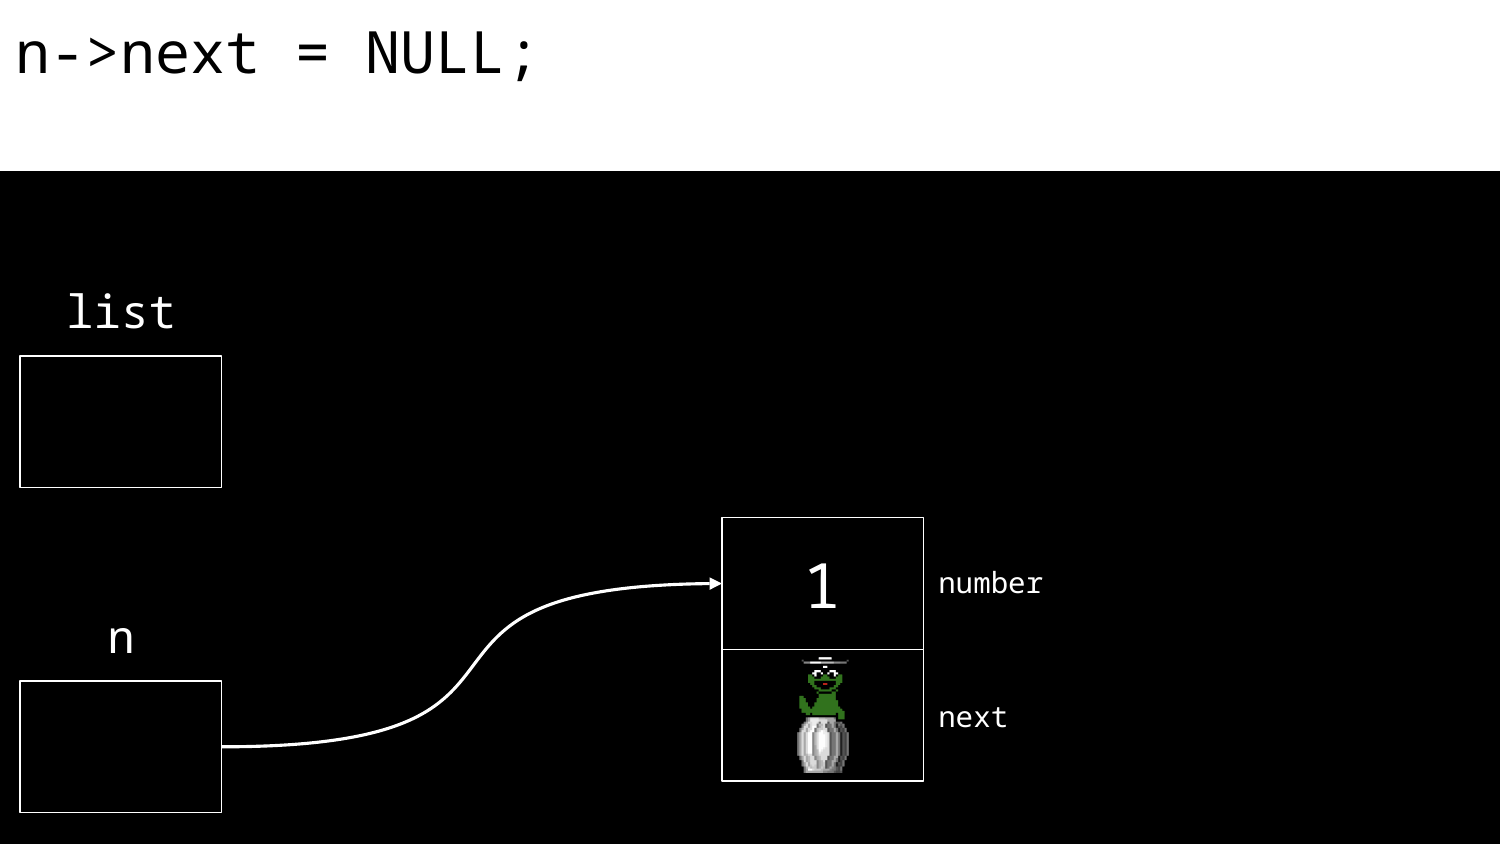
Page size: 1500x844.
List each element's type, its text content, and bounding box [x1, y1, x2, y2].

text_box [221, 583, 723, 748]
text_box [722, 649, 924, 782]
text_box [20, 355, 222, 488]
text_box 1 [722, 517, 924, 649]
picture [794, 655, 851, 776]
text_box number [923, 549, 1098, 615]
text_box list [50, 267, 192, 334]
text_box n [50, 592, 192, 659]
text_box next [923, 683, 1098, 749]
text_box [20, 680, 222, 813]
title n->next = NULL; [0, 0, 1500, 171]
